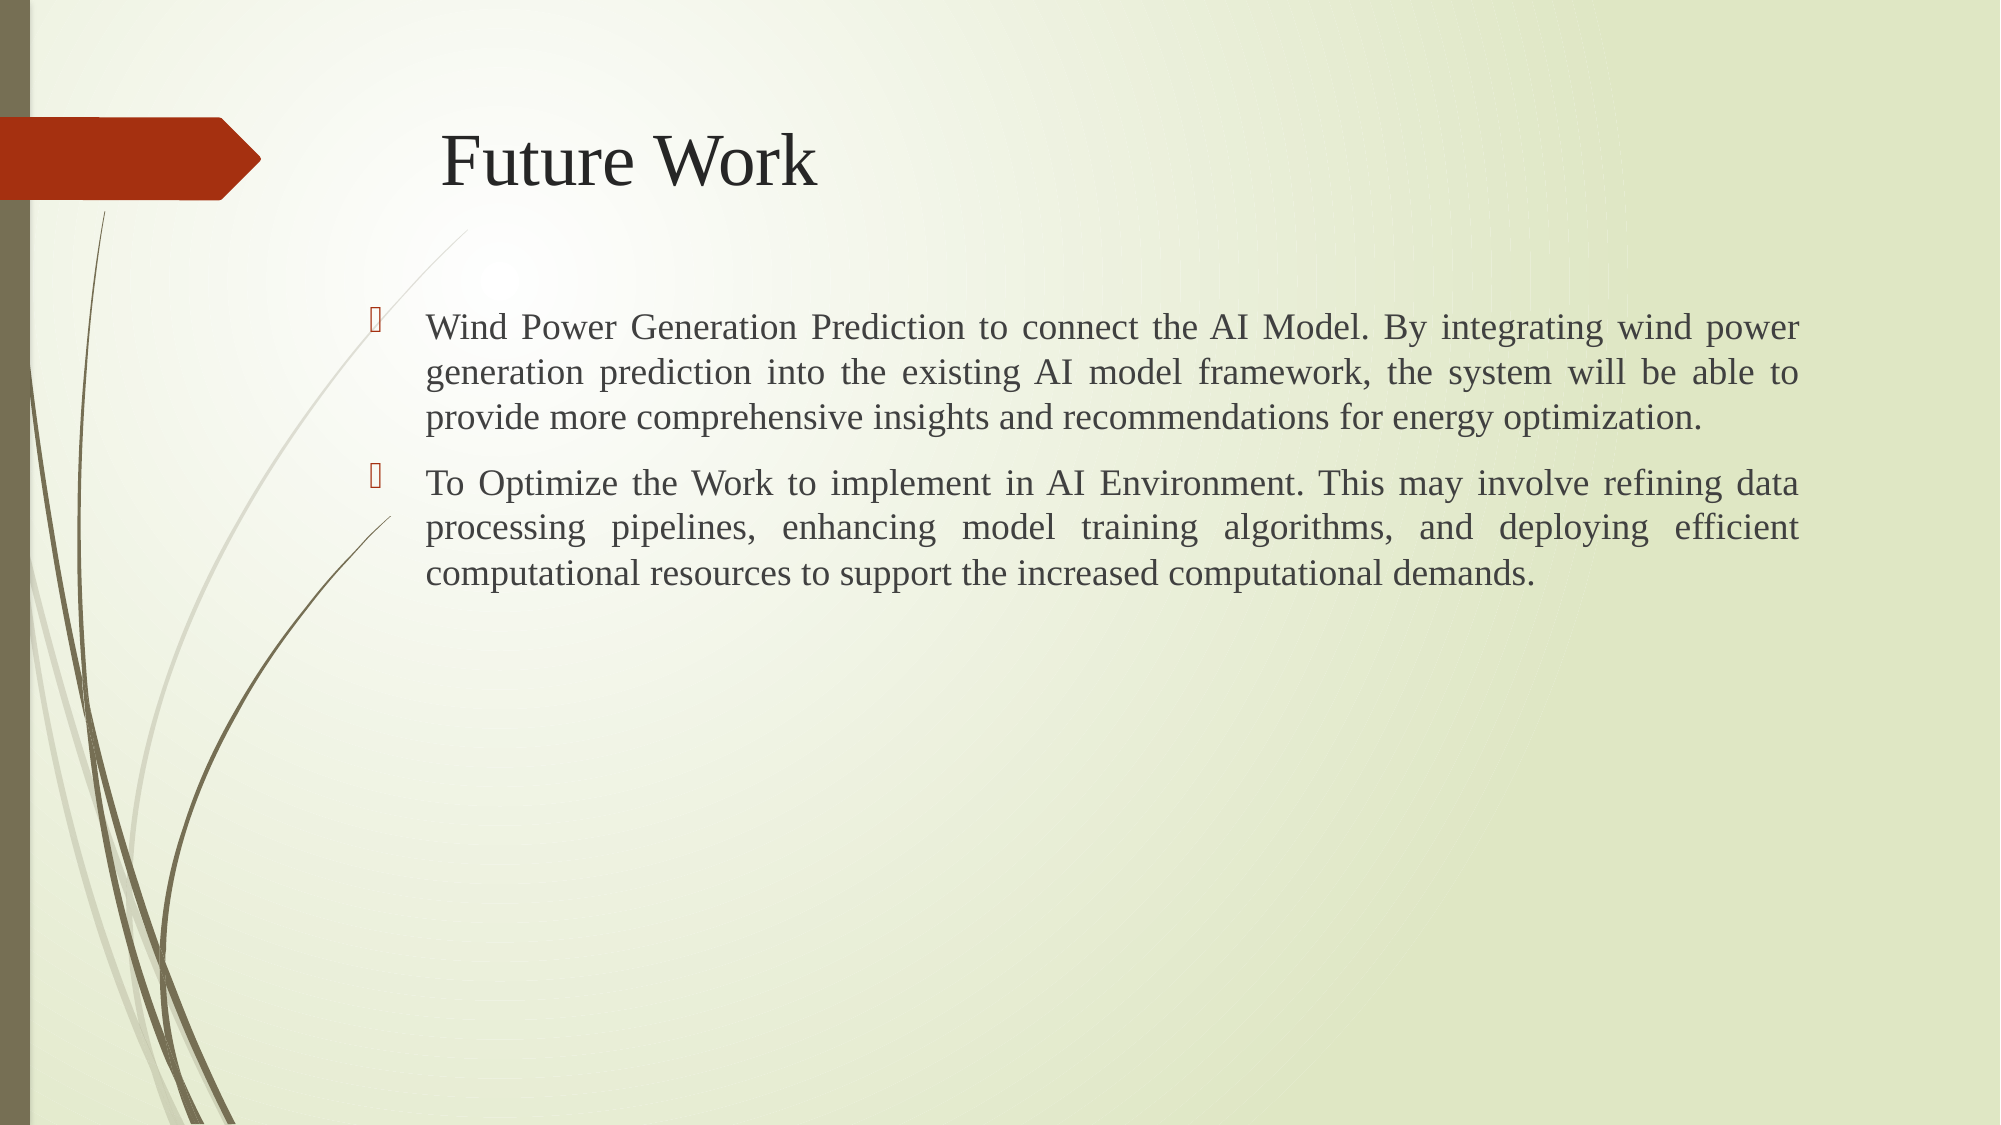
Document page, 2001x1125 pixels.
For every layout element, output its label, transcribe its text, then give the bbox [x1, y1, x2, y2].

title Future Work [425, 102, 1888, 313]
list Wind Power Generation Prediction to connect the AI Model. By integrating wind power generation prediction into the existing AI model framework, the system will be able to provide more comprehensive insights and recommendations for energy optimization. To Optimize the Work to implement in AI Environment. This may involve refining data processing pipelines, enhancing model training algorithms, and deploying efficient computational resources to support the increased computational demands. [354, 294, 1817, 914]
